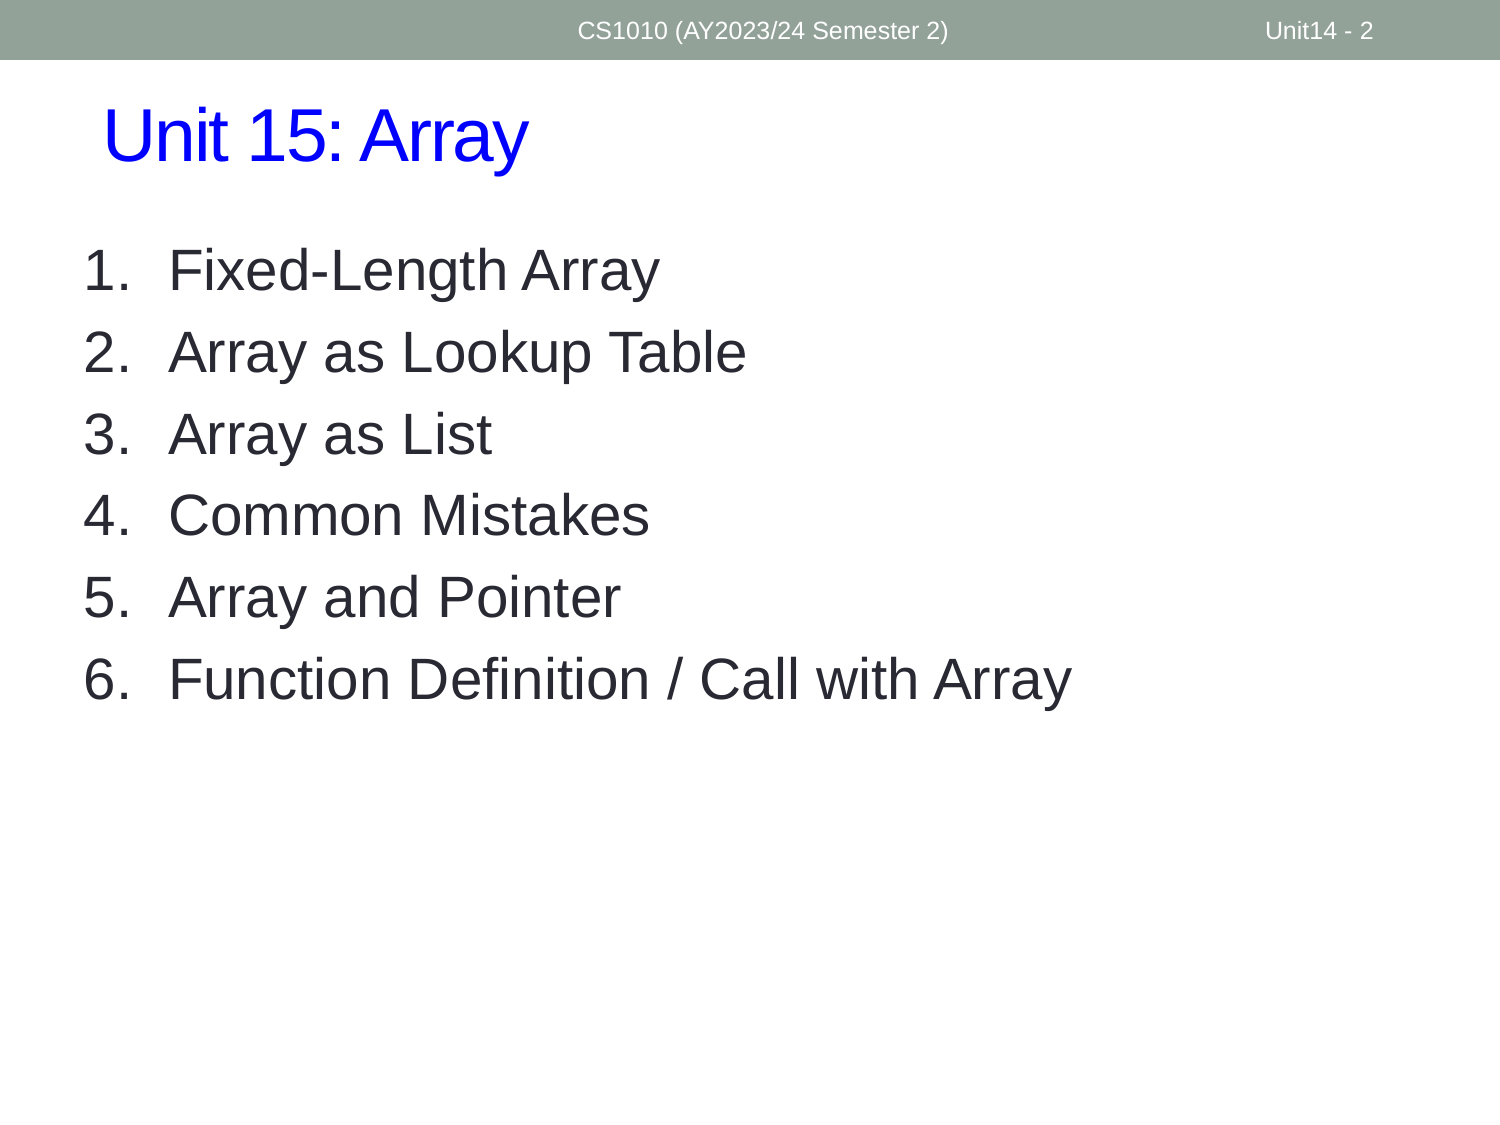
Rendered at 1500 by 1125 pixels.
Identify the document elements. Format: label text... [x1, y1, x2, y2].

footer CS1010 (AY2023/24 Semester 2) [562, 3, 1238, 57]
slide_number Unit14 - 2 [1250, 3, 1425, 57]
list Fixed-Length Array Array as Lookup Table Array as List Common Mistakes Array and Pointer Function Definition / Call with Array [68, 224, 1450, 963]
title Unit 15: Array [87, 62, 1463, 200]
